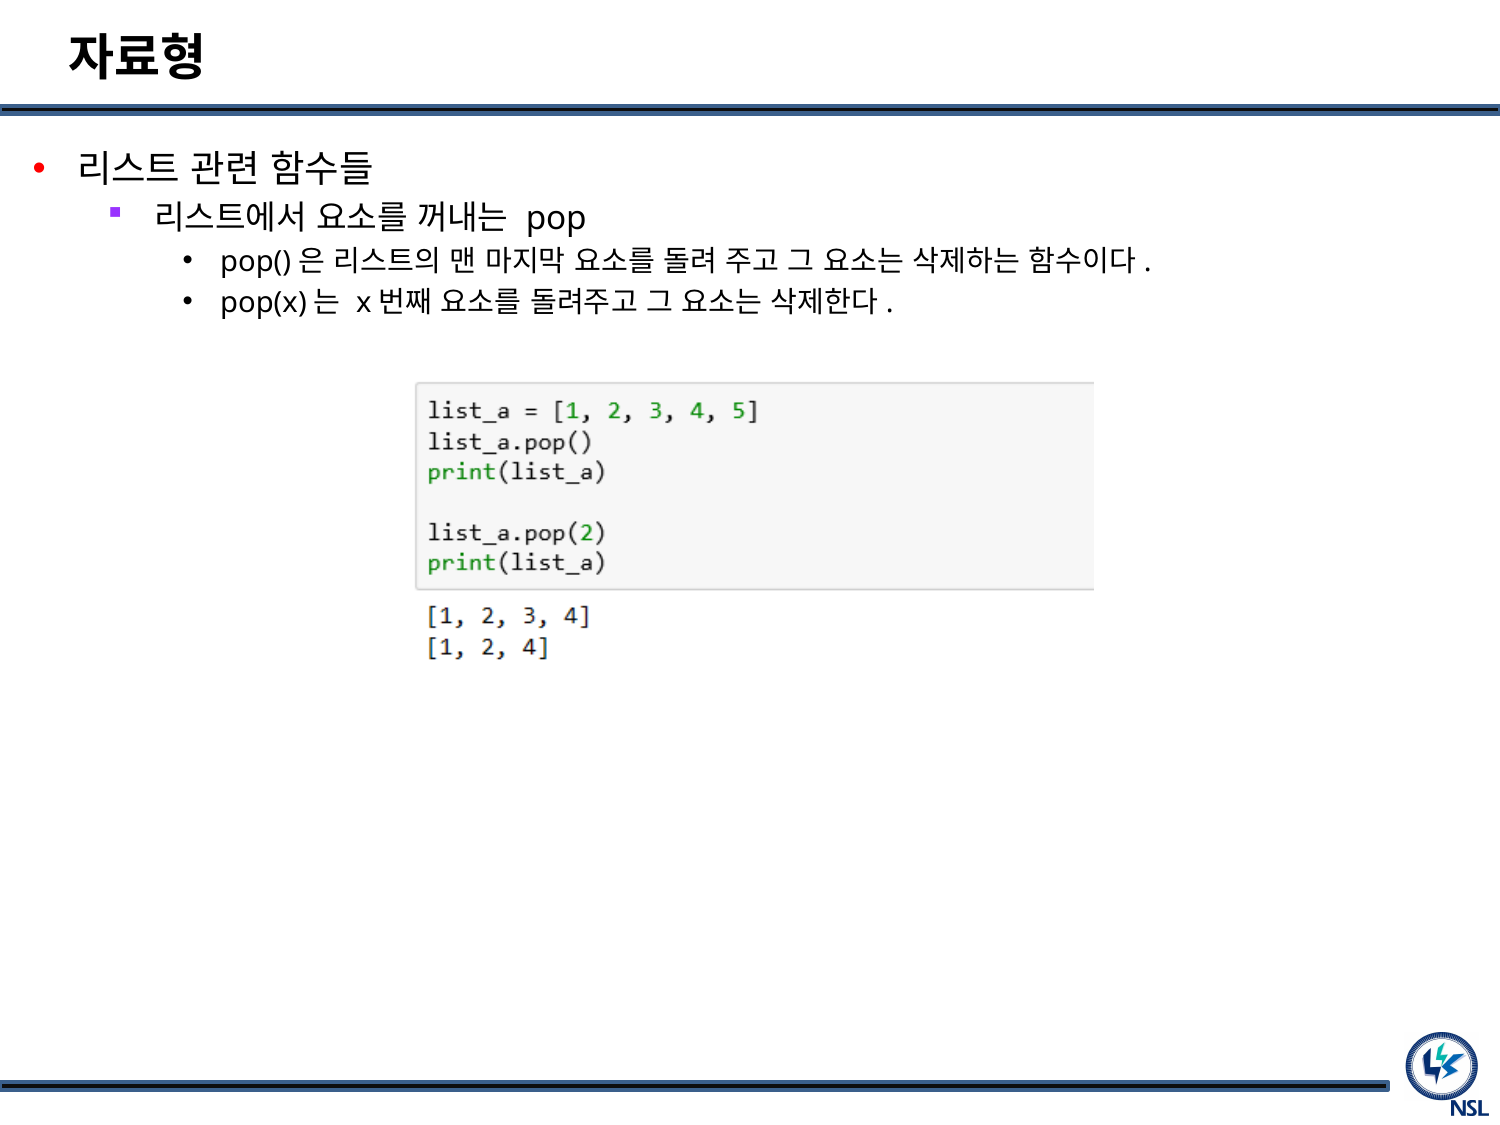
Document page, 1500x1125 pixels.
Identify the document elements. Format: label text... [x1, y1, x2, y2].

picture [405, 373, 1094, 673]
picture [1404, 1067, 1489, 1116]
list 리스트 관련 함수들 리스트에서 요소를 꺼내는 pop pop()은 리스트의 맨 마지막 요소를 돌려 주고 그 요소는 삭제하는 함수이다. pop(x)는 x번째 요소를 돌려주고 그 요소는 삭제한다. [17, 137, 1479, 1067]
title 자료형 [53, 7, 1489, 103]
